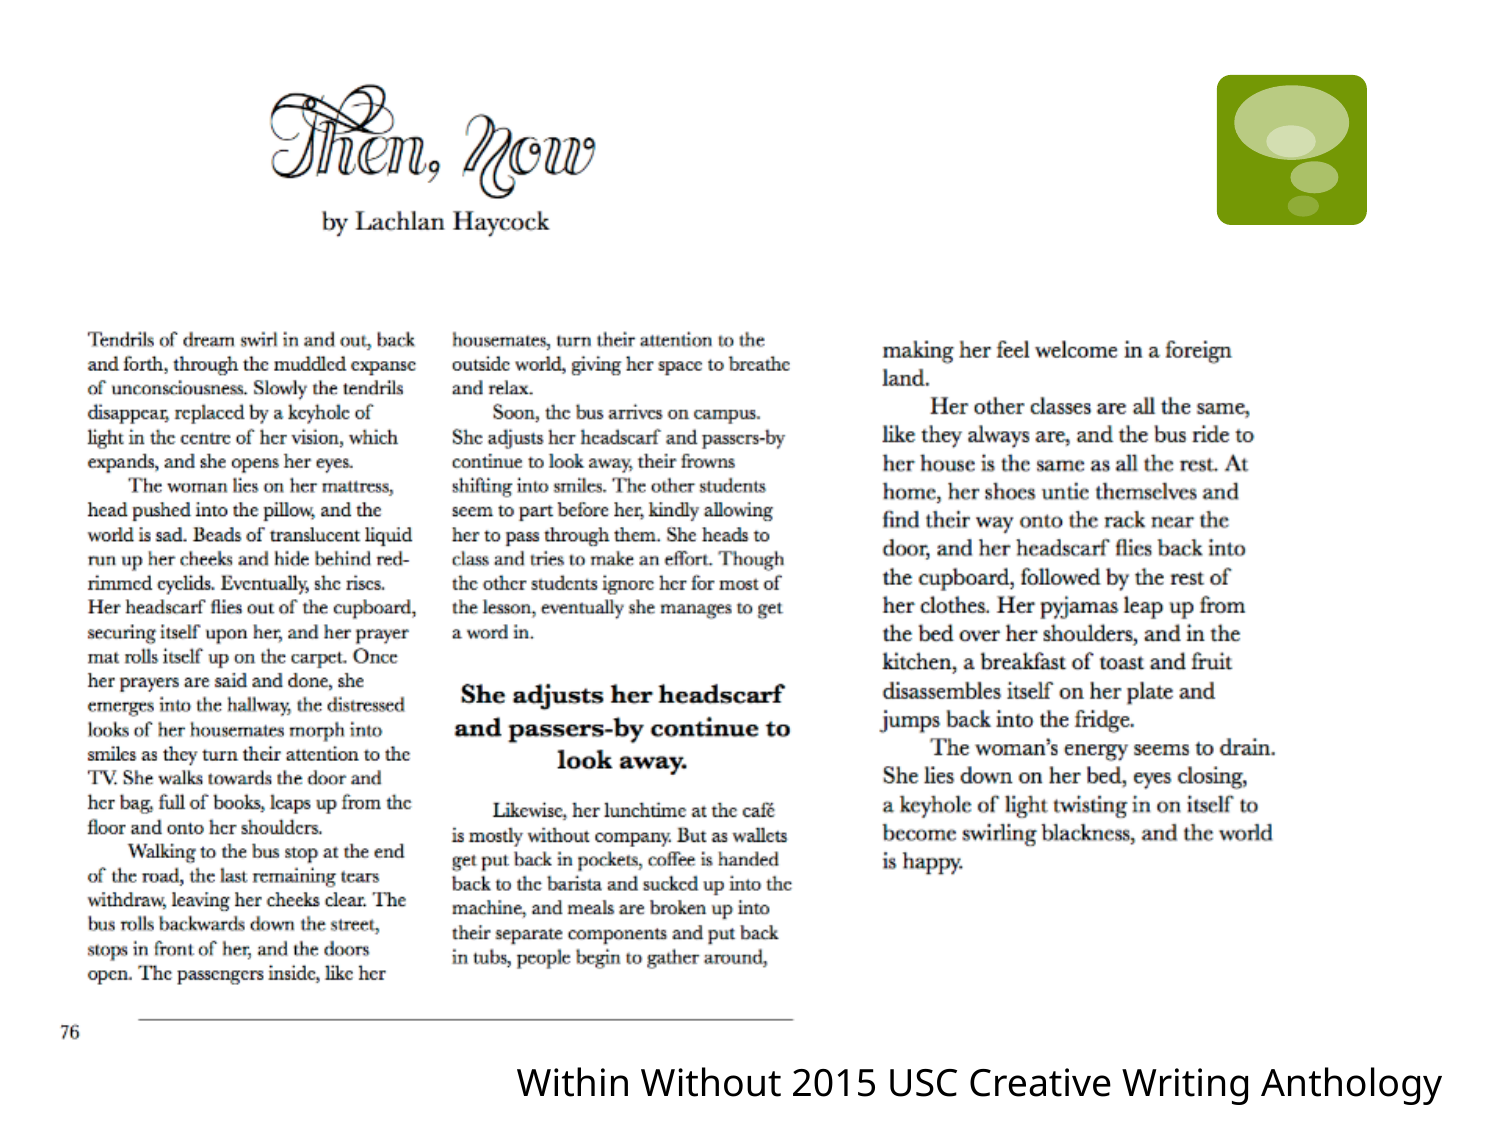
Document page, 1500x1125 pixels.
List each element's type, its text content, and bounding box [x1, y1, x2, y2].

text_box Within Without 2015 USC Creative Writing Anthology [501, 1051, 1459, 1112]
picture [23, 27, 1329, 1072]
